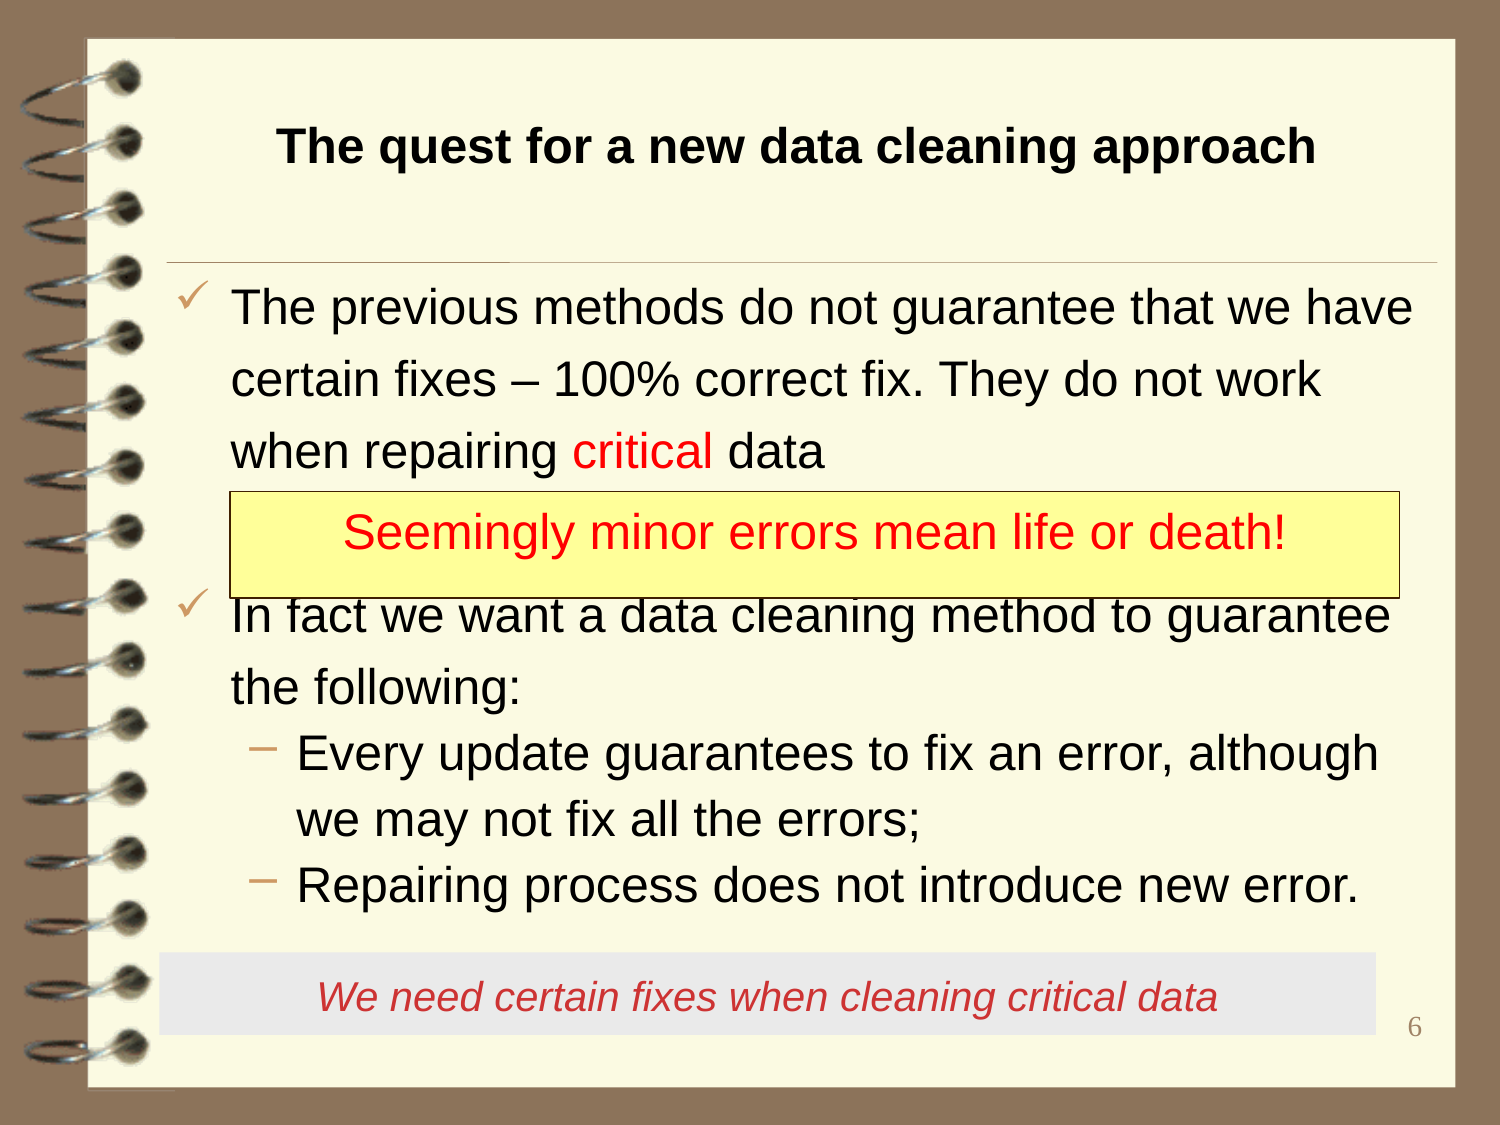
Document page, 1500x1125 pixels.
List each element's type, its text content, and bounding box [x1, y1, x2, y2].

picture [0, 0, 175, 1125]
text_box [1331, 598, 1351, 638]
slide_number 6 [1124, 999, 1438, 1076]
text_box Seemingly minor errors mean life or death! [230, 491, 1400, 598]
list The previous methods do not guarantee that we have certain fixes – 100% correct fix. They do not work when repairing critical data In fact we want a data cleaning method to guarantee the following: Every update guarantees to fix an error, although we may not fix all the errors; Repairing process does not introduce new error. [159, 255, 1435, 981]
title The quest for a new data cleaning approach [159, 77, 1435, 209]
text_box We need certain fixes when cleaning critical data [159, 952, 1376, 1035]
